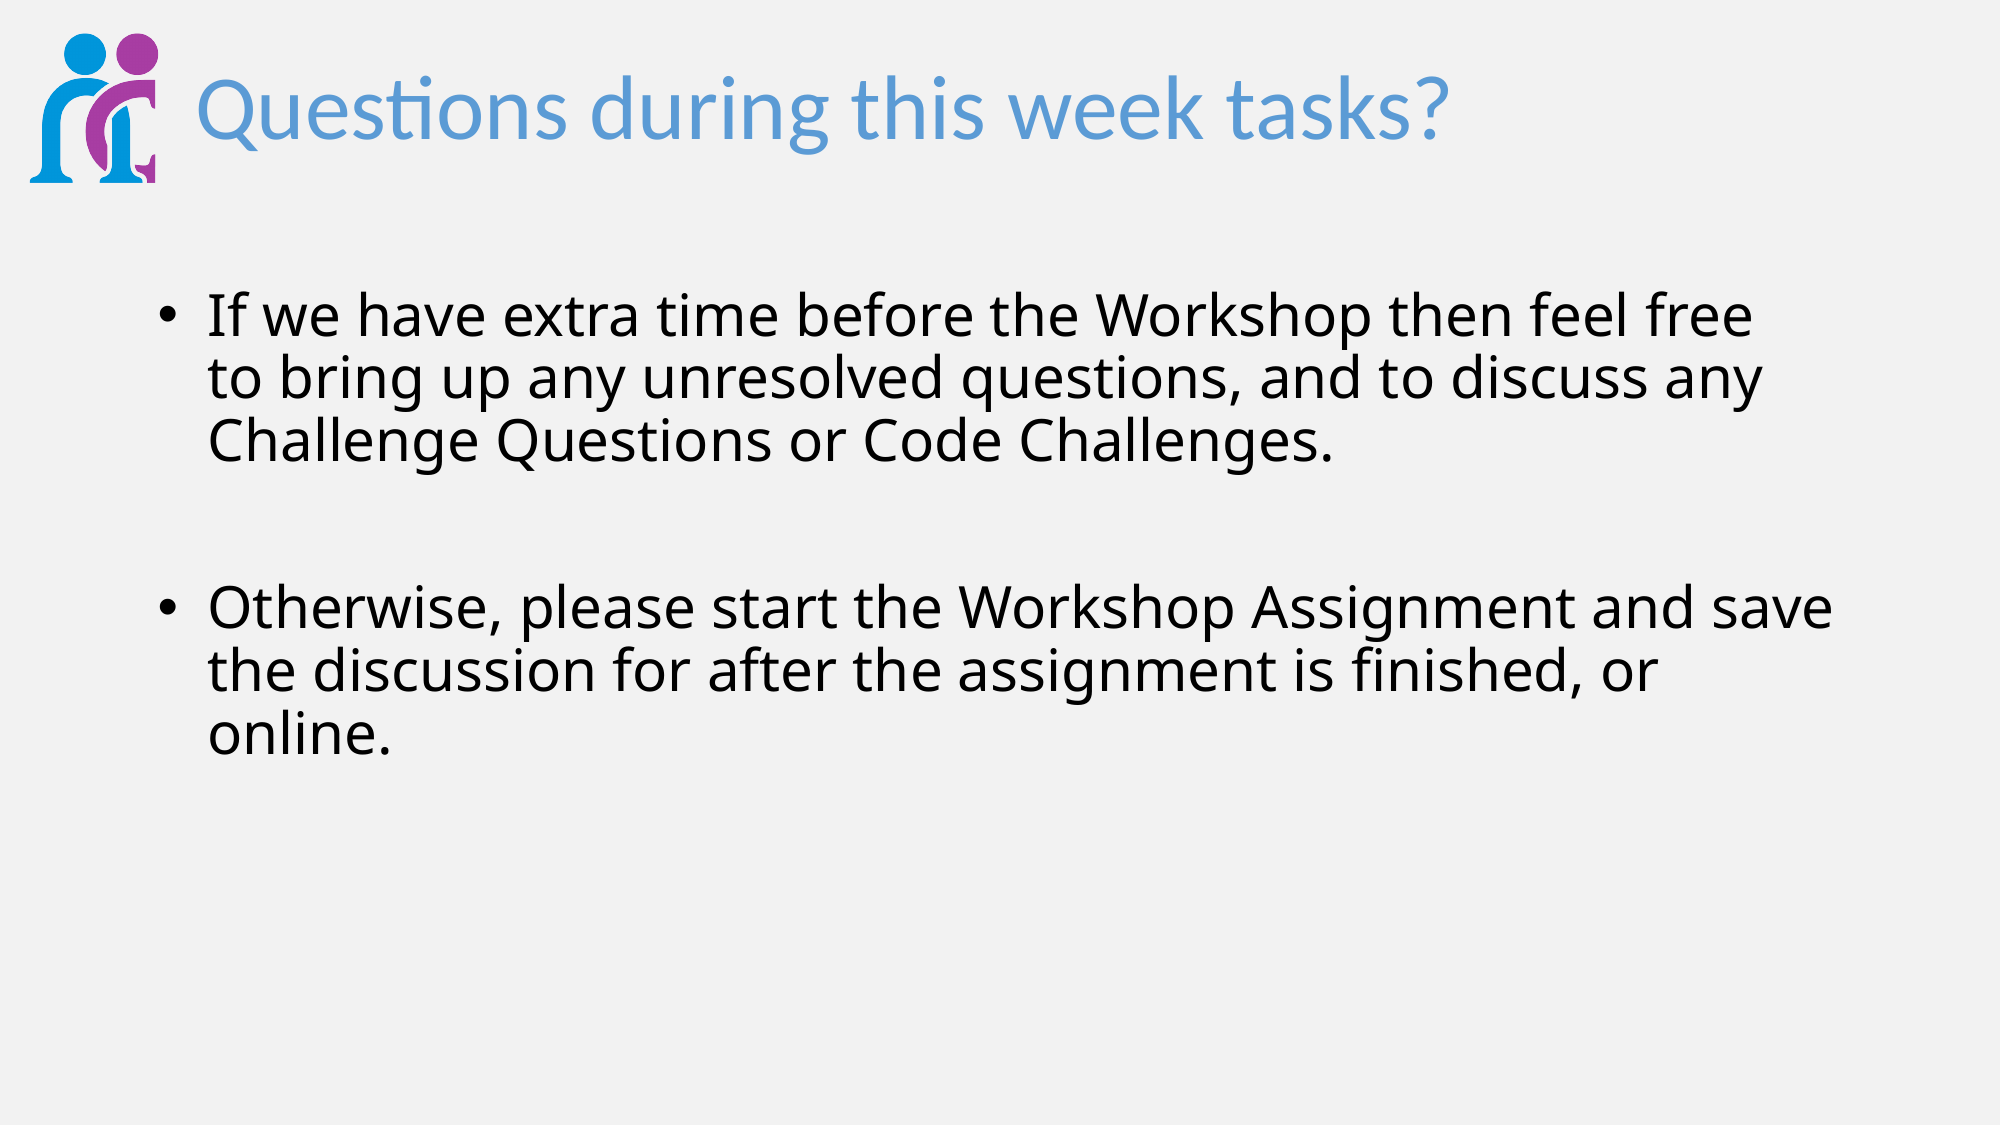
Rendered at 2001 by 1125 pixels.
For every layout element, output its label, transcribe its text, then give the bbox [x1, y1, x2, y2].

picture [12, 20, 180, 201]
list If we have extra time before the Workshop then feel free to bring up any unresolved questions, and to discuss any Challenge Questions or Code Challenges. Otherwise, please start the Workshop Assignment and save the discussion for after the assignment is finished, or online. [137, 275, 1863, 1014]
title Questions during this week tasks? [180, 20, 1906, 200]
